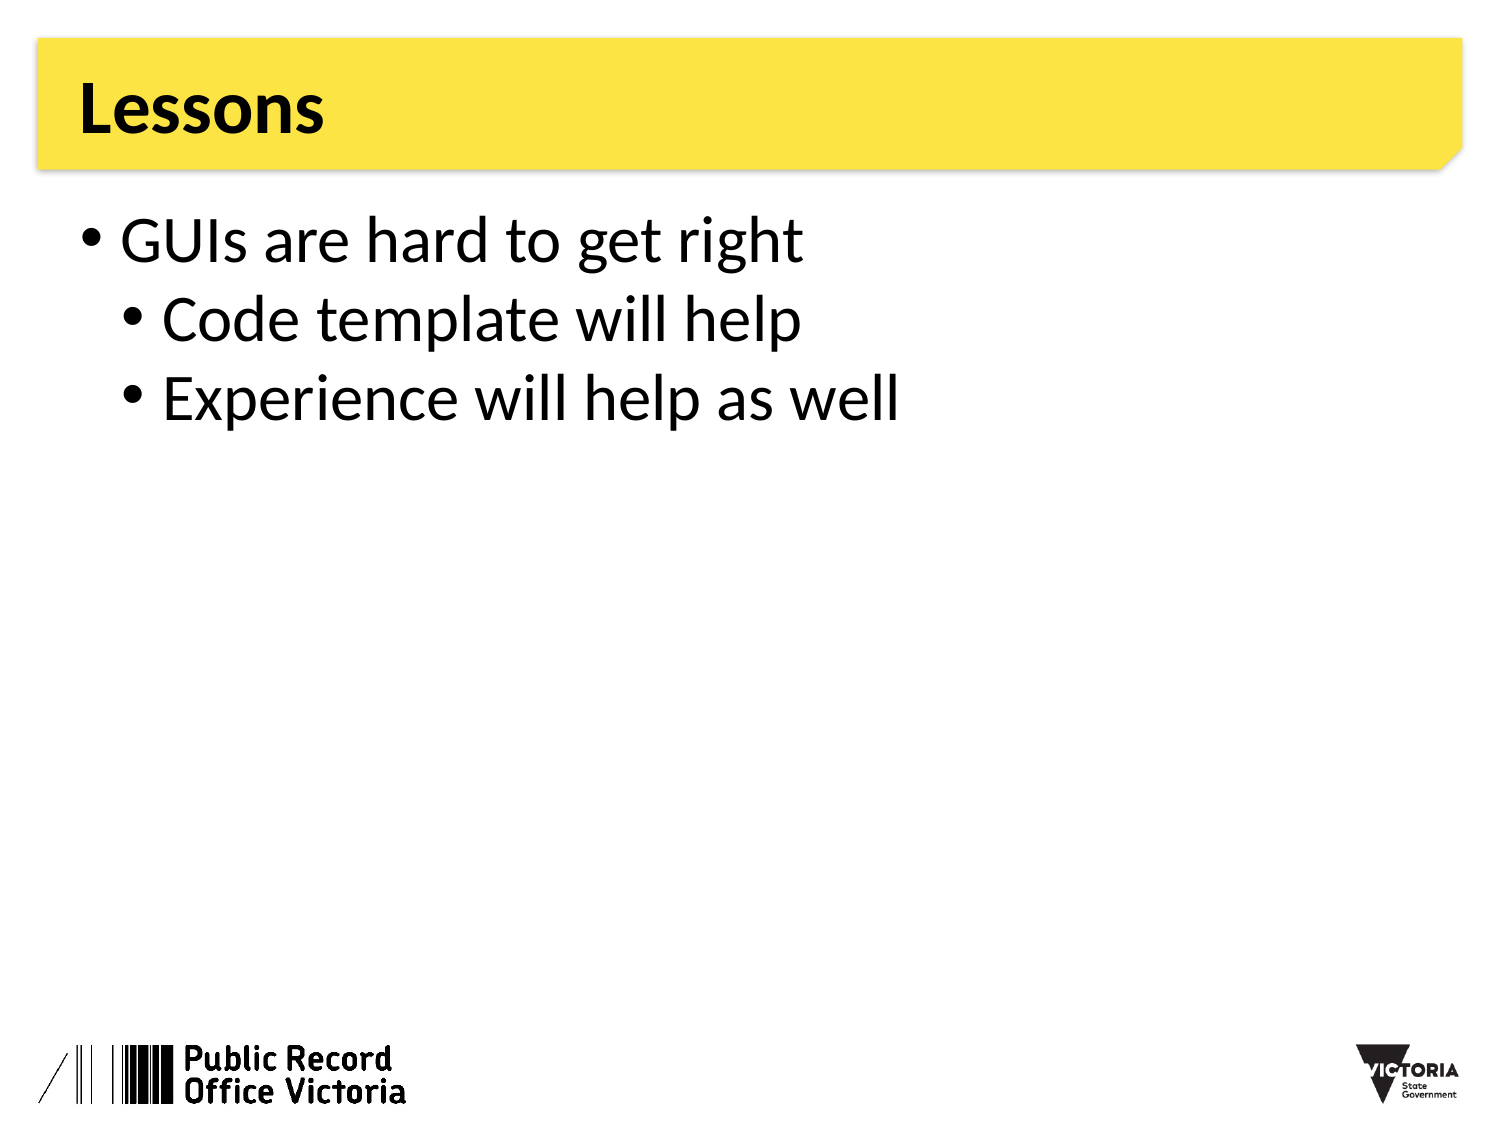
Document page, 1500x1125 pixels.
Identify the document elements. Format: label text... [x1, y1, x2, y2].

picture [1355, 1044, 1459, 1104]
list GUIs are hard to get right Code template will help Experience will help as well [79, 209, 1421, 981]
picture [33, 1042, 411, 1109]
title Lessons [79, 51, 1421, 155]
